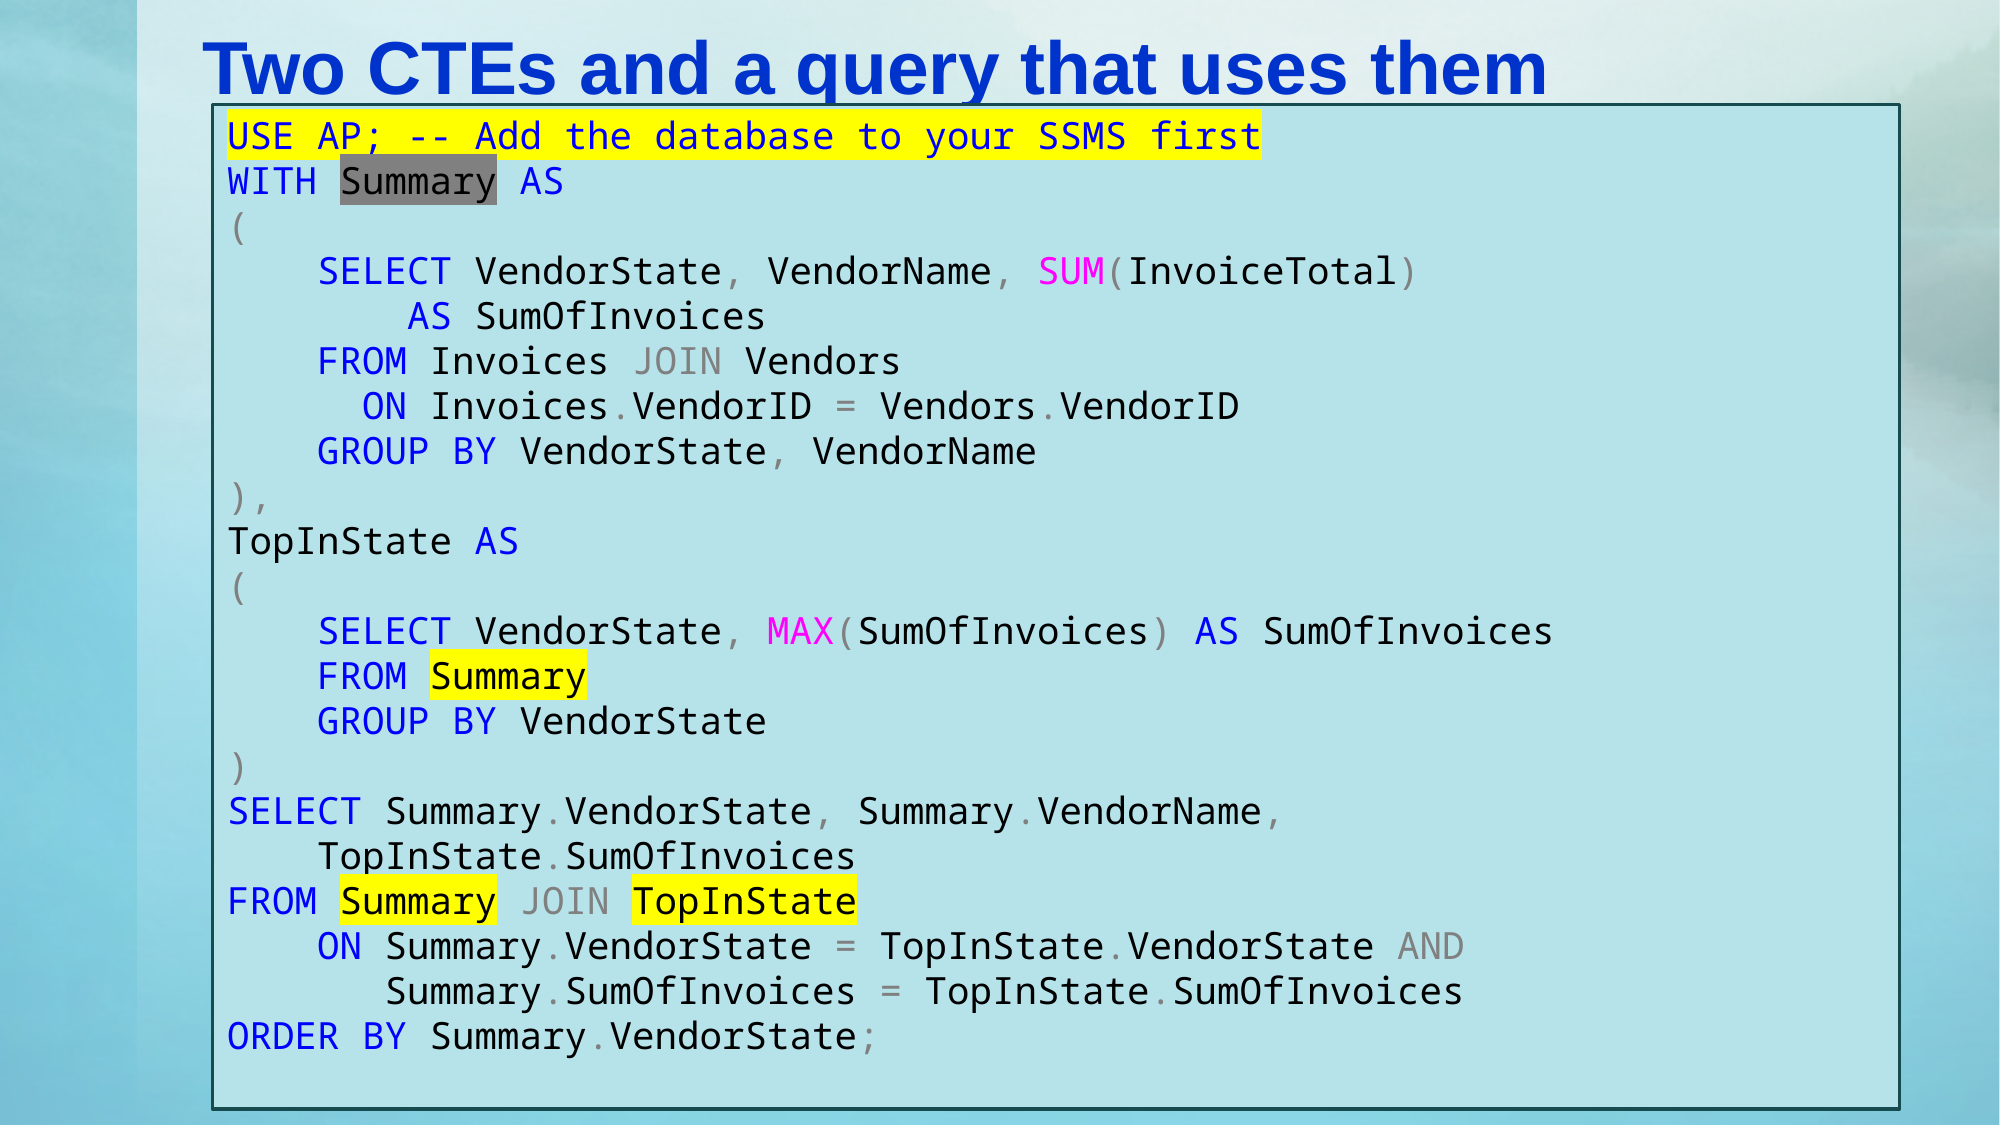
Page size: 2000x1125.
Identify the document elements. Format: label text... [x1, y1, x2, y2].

picture [0, 0, 2000, 1125]
title Two CTEs and a query that uses them [187, 5, 1763, 119]
text_box USE AP; -- Add the database to your SSMS first WITH Summary AS ( SELECT VendorState, VendorName, SUM(InvoiceTotal) AS SumOfInvoices FROM Invoices JOIN Vendors ON Invoices.VendorID = Vendors.VendorID GROUP BY VendorState, VendorName ), TopInState AS ( SELECT VendorState, MAX(SumOfInvoices) AS SumOfInvoices FROM Summary GROUP BY VendorState ) SELECT Summary.VendorState, Summary.VendorName, TopInState.SumOfInvoices FROM Summary JOIN TopInState ON Summary.VendorState = TopInState.VendorState AND Summary.SumOfInvoices = TopInState.SumOfInvoices ORDER BY Summary.VendorState; [212, 104, 1900, 1109]
